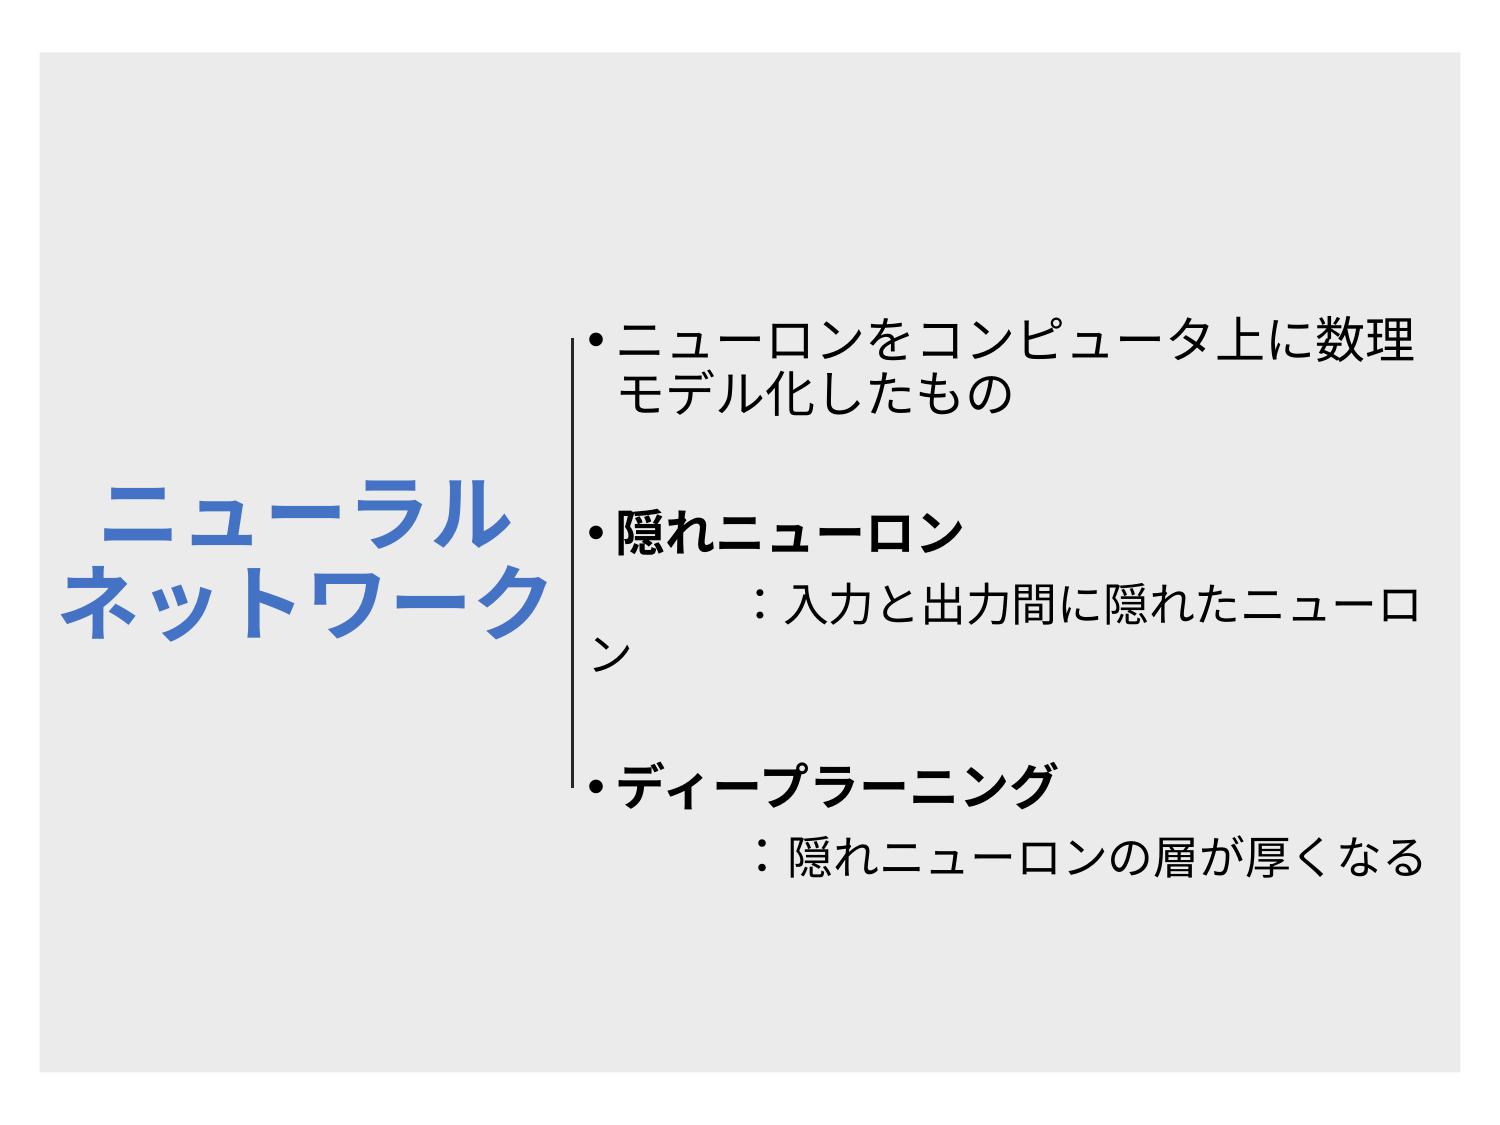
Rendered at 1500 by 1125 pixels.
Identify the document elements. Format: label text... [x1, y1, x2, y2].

text_box [38, 51, 1461, 1073]
list ニューロンをコンピュータ上に数理モデル化したもの 隠れニューロン ：入力と出力間に隠れたニューロン ディープラーニング ：隠れニューロンの層が厚くなる [572, 158, 1461, 967]
title ニューラルネットワーク [39, 158, 572, 967]
